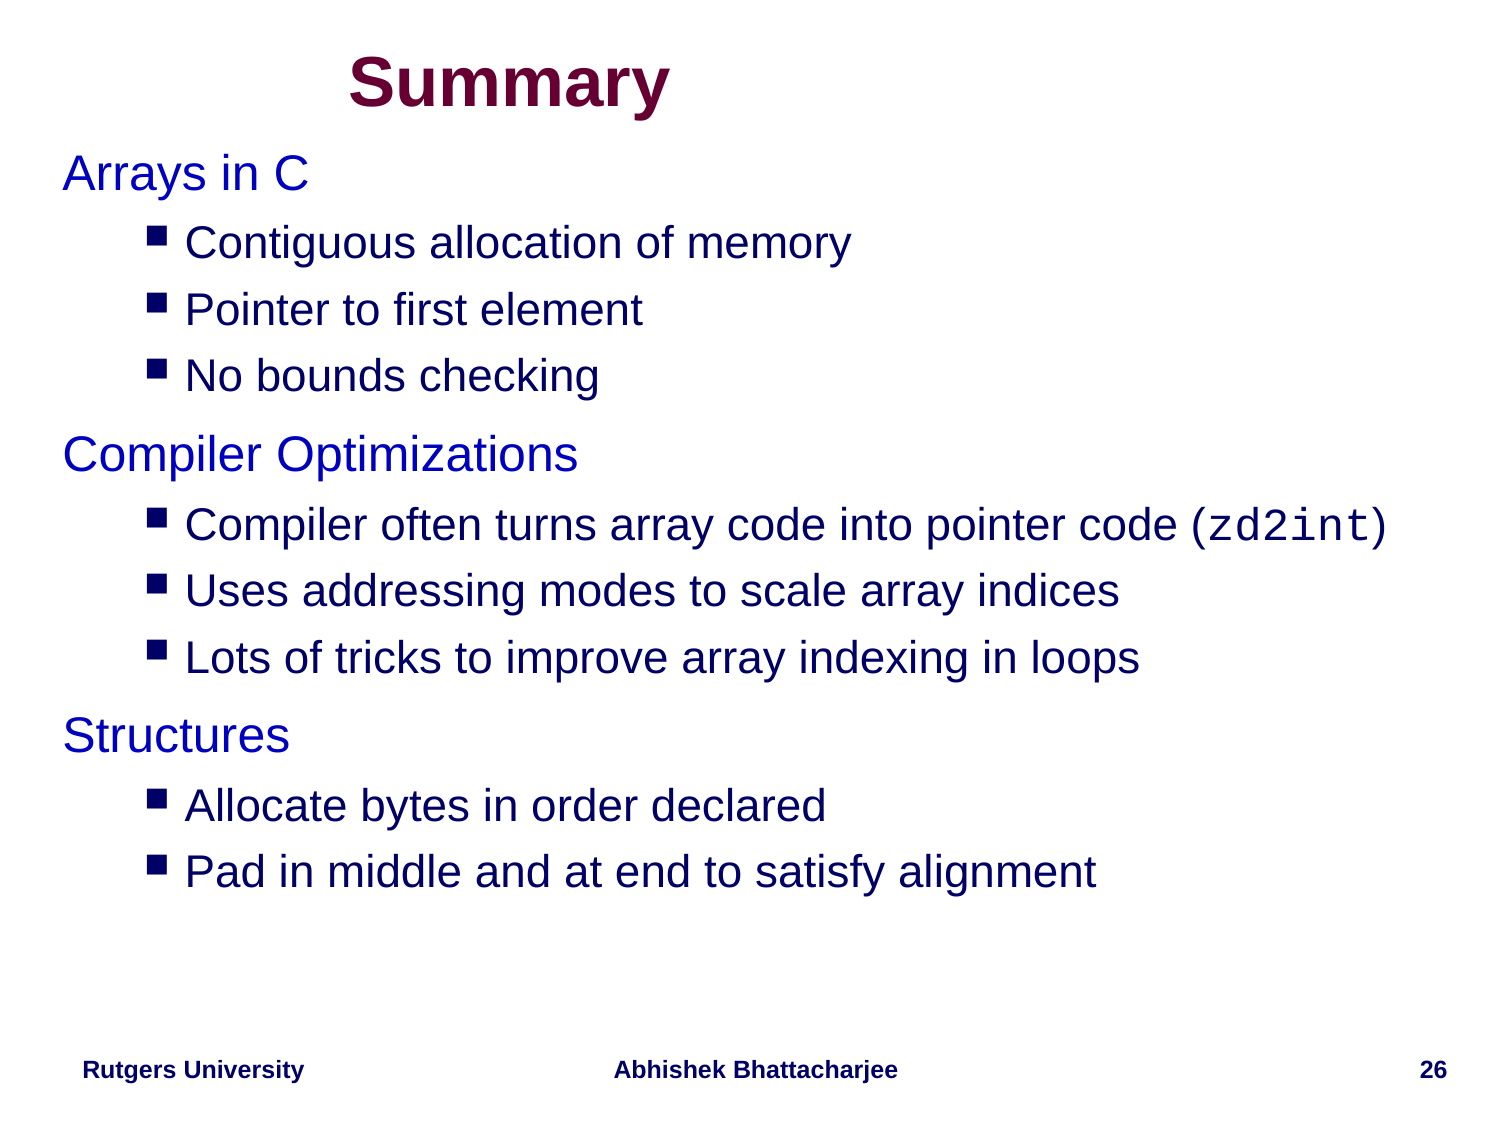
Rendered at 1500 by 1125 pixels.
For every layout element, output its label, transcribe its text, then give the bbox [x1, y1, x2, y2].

title Summary [87, 37, 932, 132]
list Arrays in C Contiguous allocation of memory Pointer to first element No bounds checking Compiler Optimizations Compiler often turns array code into pointer code (zd2int) Uses addressing modes to scale array indices Lots of tricks to improve array indexing in loops Structures Allocate bytes in order declared Pad in middle and at end to satisfy alignment [47, 137, 1500, 1058]
